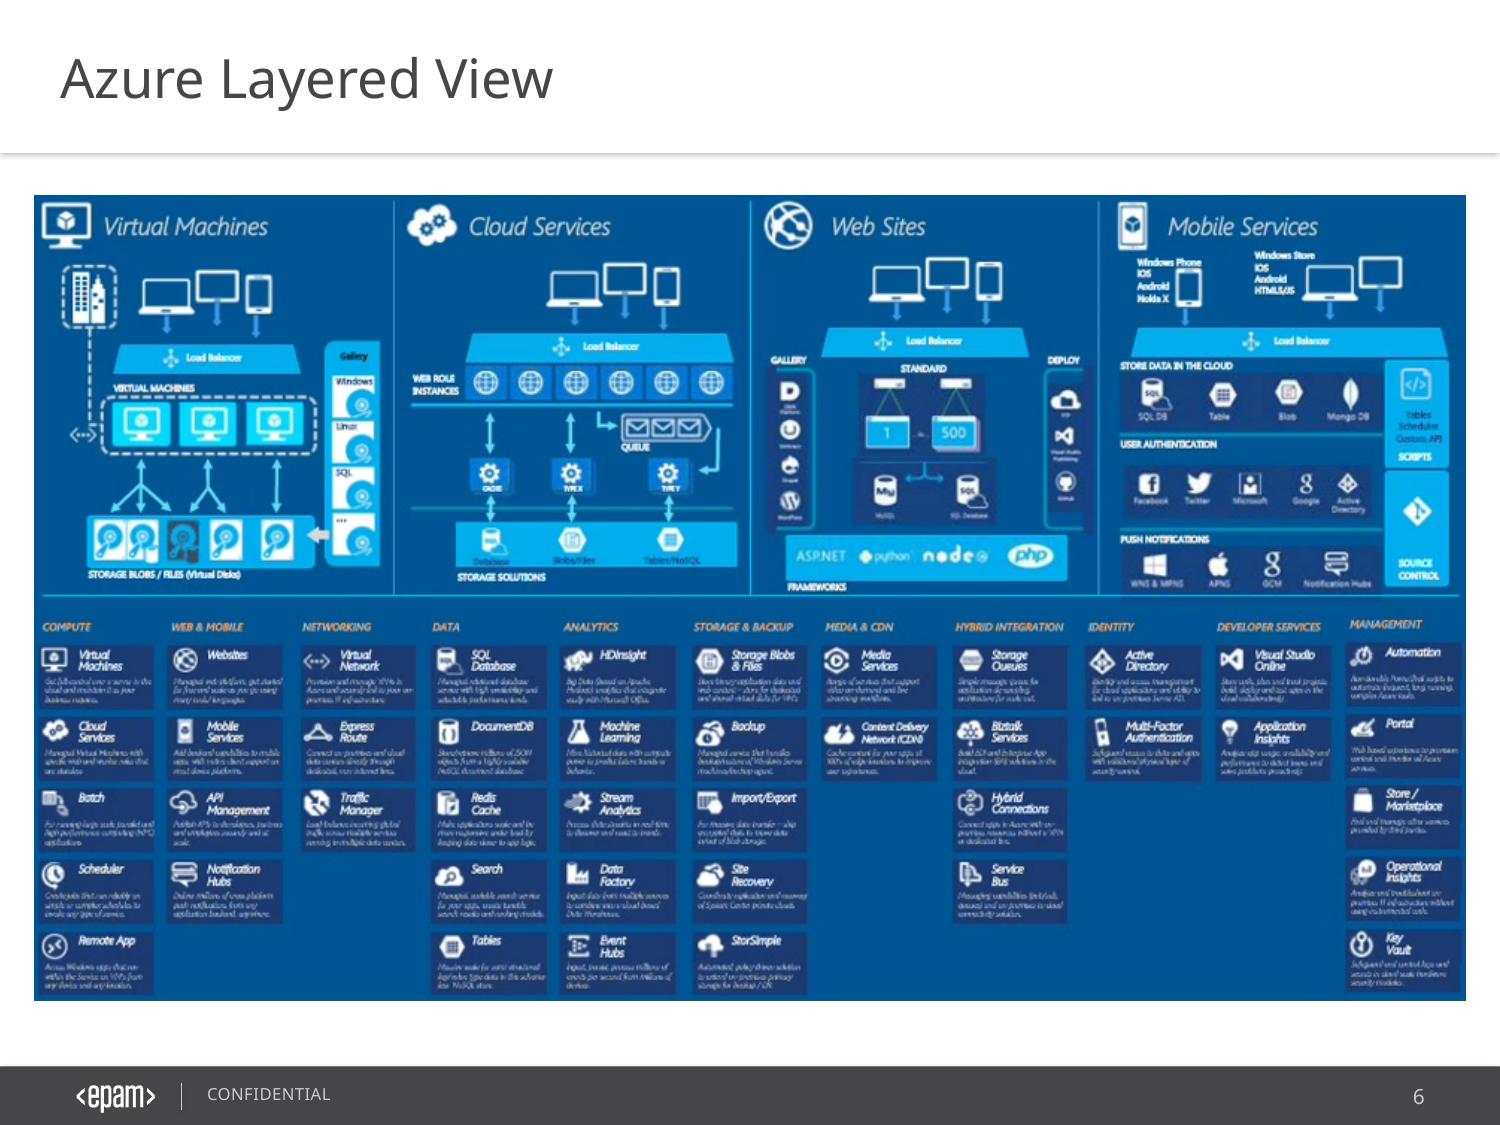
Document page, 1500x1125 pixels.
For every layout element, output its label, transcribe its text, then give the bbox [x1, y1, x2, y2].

list Azure Layered View [0, 0, 1500, 153]
picture [76, 1085, 155, 1113]
picture [34, 195, 1466, 1001]
